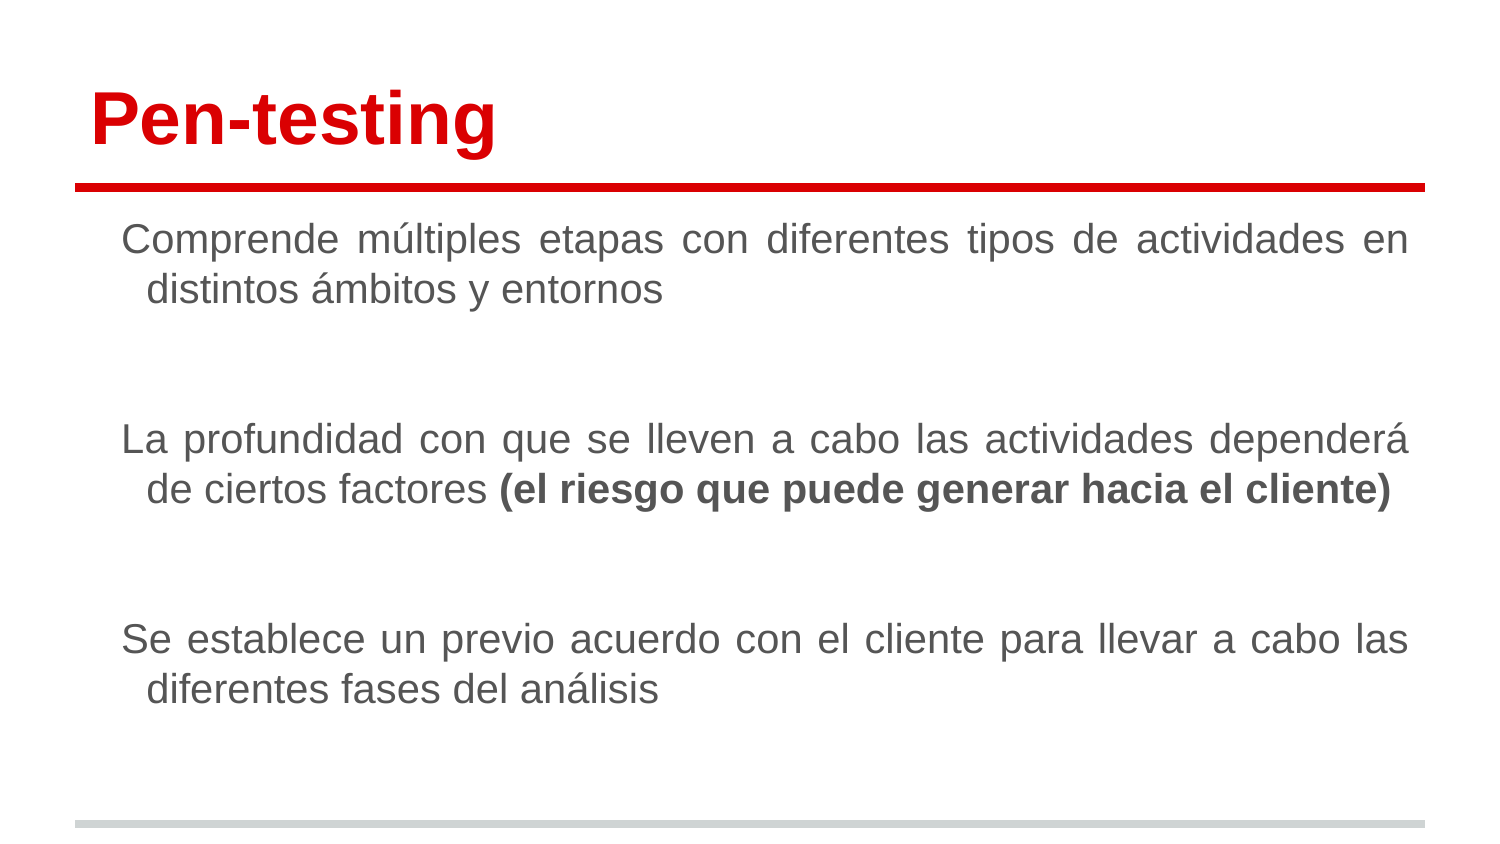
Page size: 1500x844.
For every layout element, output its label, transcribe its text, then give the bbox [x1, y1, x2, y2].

list Comprende múltiples etapas con diferentes tipos de actividades en distintos ámbitos y entornos La profundidad con que se lleven a cabo las actividades dependerá de ciertos factores (el riesgo que puede generar hacia el cliente) Se establece un previo acuerdo con el cliente para llevar a cabo las diferentes fases del análisis [75, 196, 1425, 808]
title Pen-testing [75, 33, 1425, 175]
